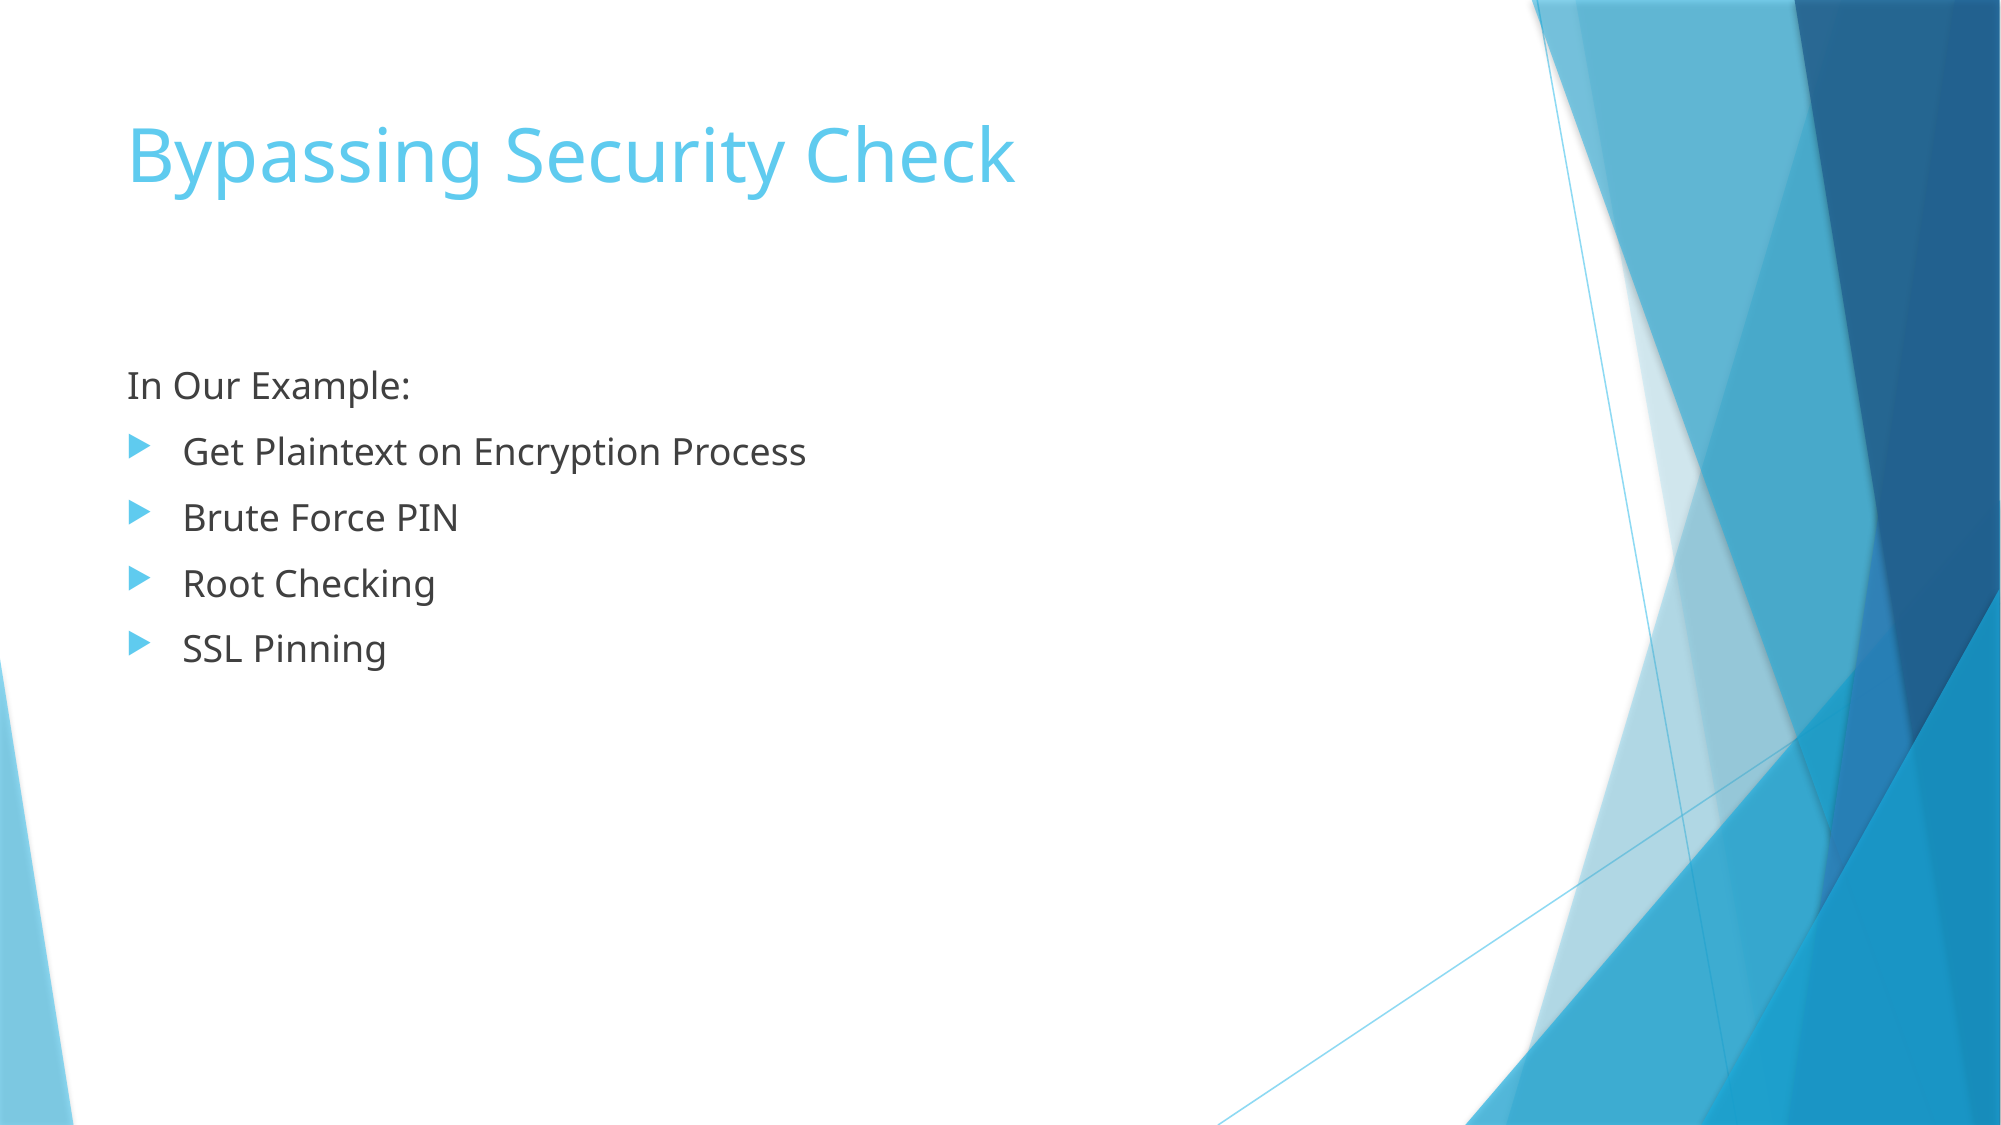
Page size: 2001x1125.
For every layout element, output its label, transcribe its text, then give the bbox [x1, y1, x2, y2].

list In Our Example: Get Plaintext on Encryption Process Brute Force PIN Root Checking SSL Pinning [111, 354, 1522, 992]
title Bypassing Security Check [111, 99, 1522, 317]
